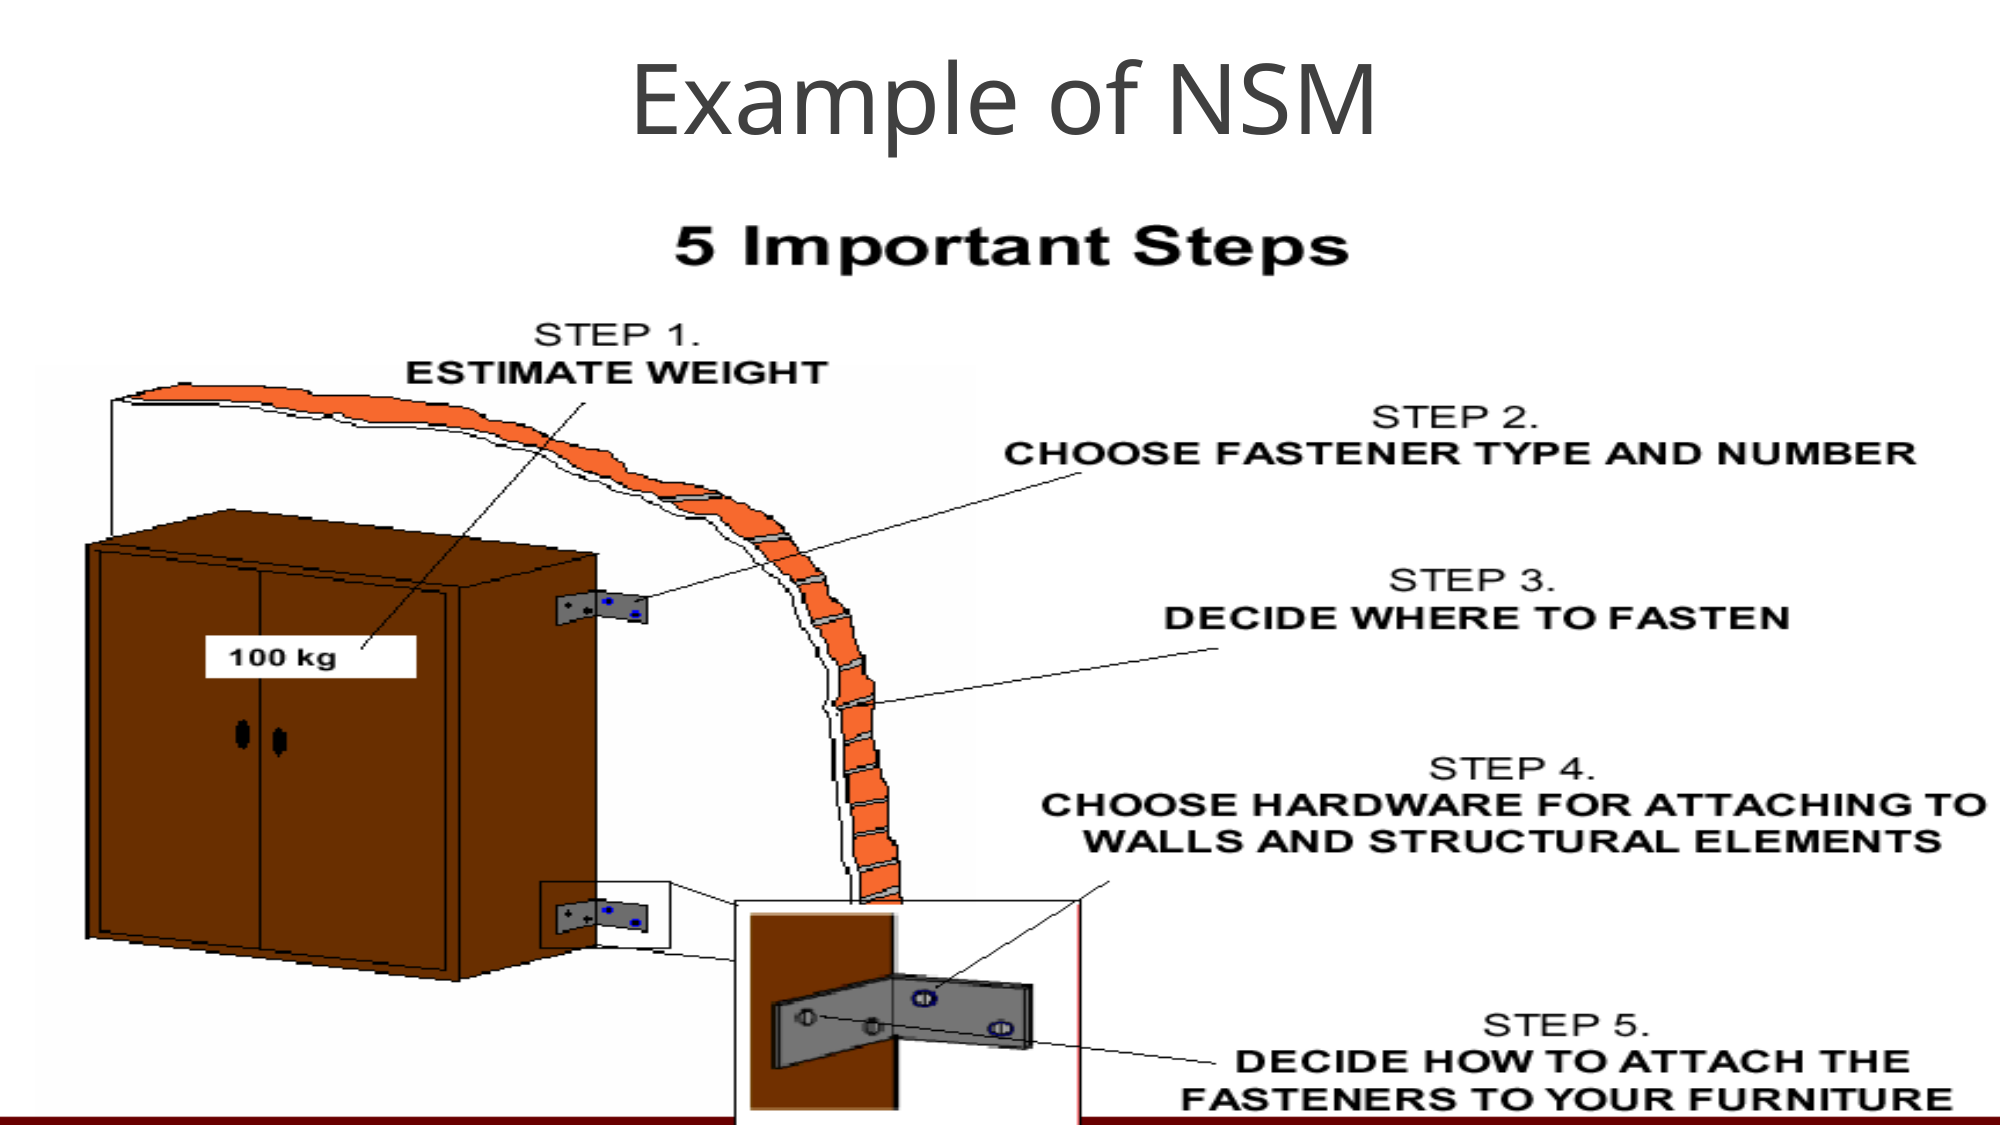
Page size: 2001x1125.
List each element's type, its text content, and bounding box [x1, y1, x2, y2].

picture [0, 224, 2000, 1125]
title Example of NSM [180, 47, 1830, 163]
